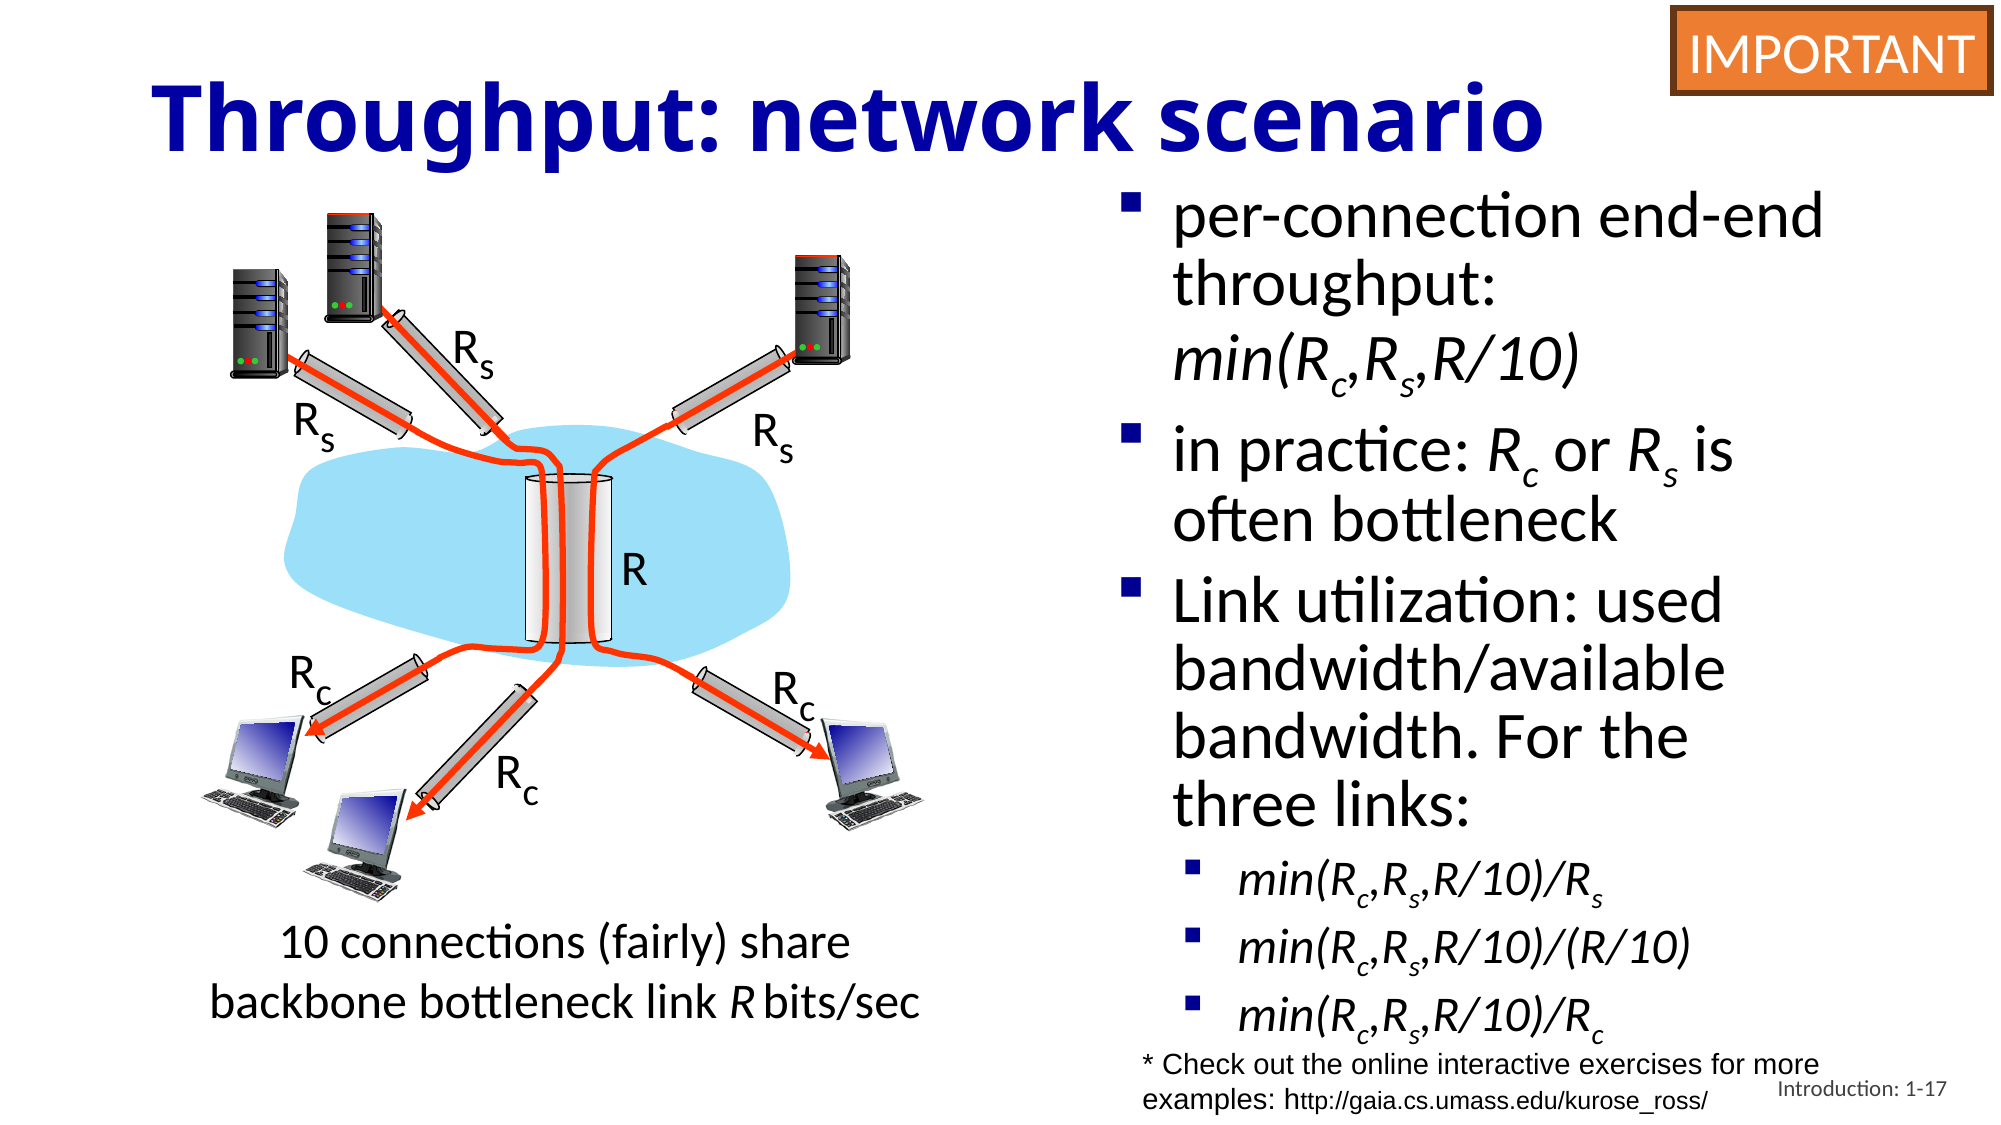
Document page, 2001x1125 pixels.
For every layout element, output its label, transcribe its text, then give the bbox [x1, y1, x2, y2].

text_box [174, 213, 955, 1038]
slide_number Introduction: 1-17 [1867, 1056, 1963, 1117]
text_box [1100, 175, 1867, 1124]
title Throughput: network scenario [135, 47, 1861, 195]
text_box IMPORTANT [1672, 7, 1992, 94]
